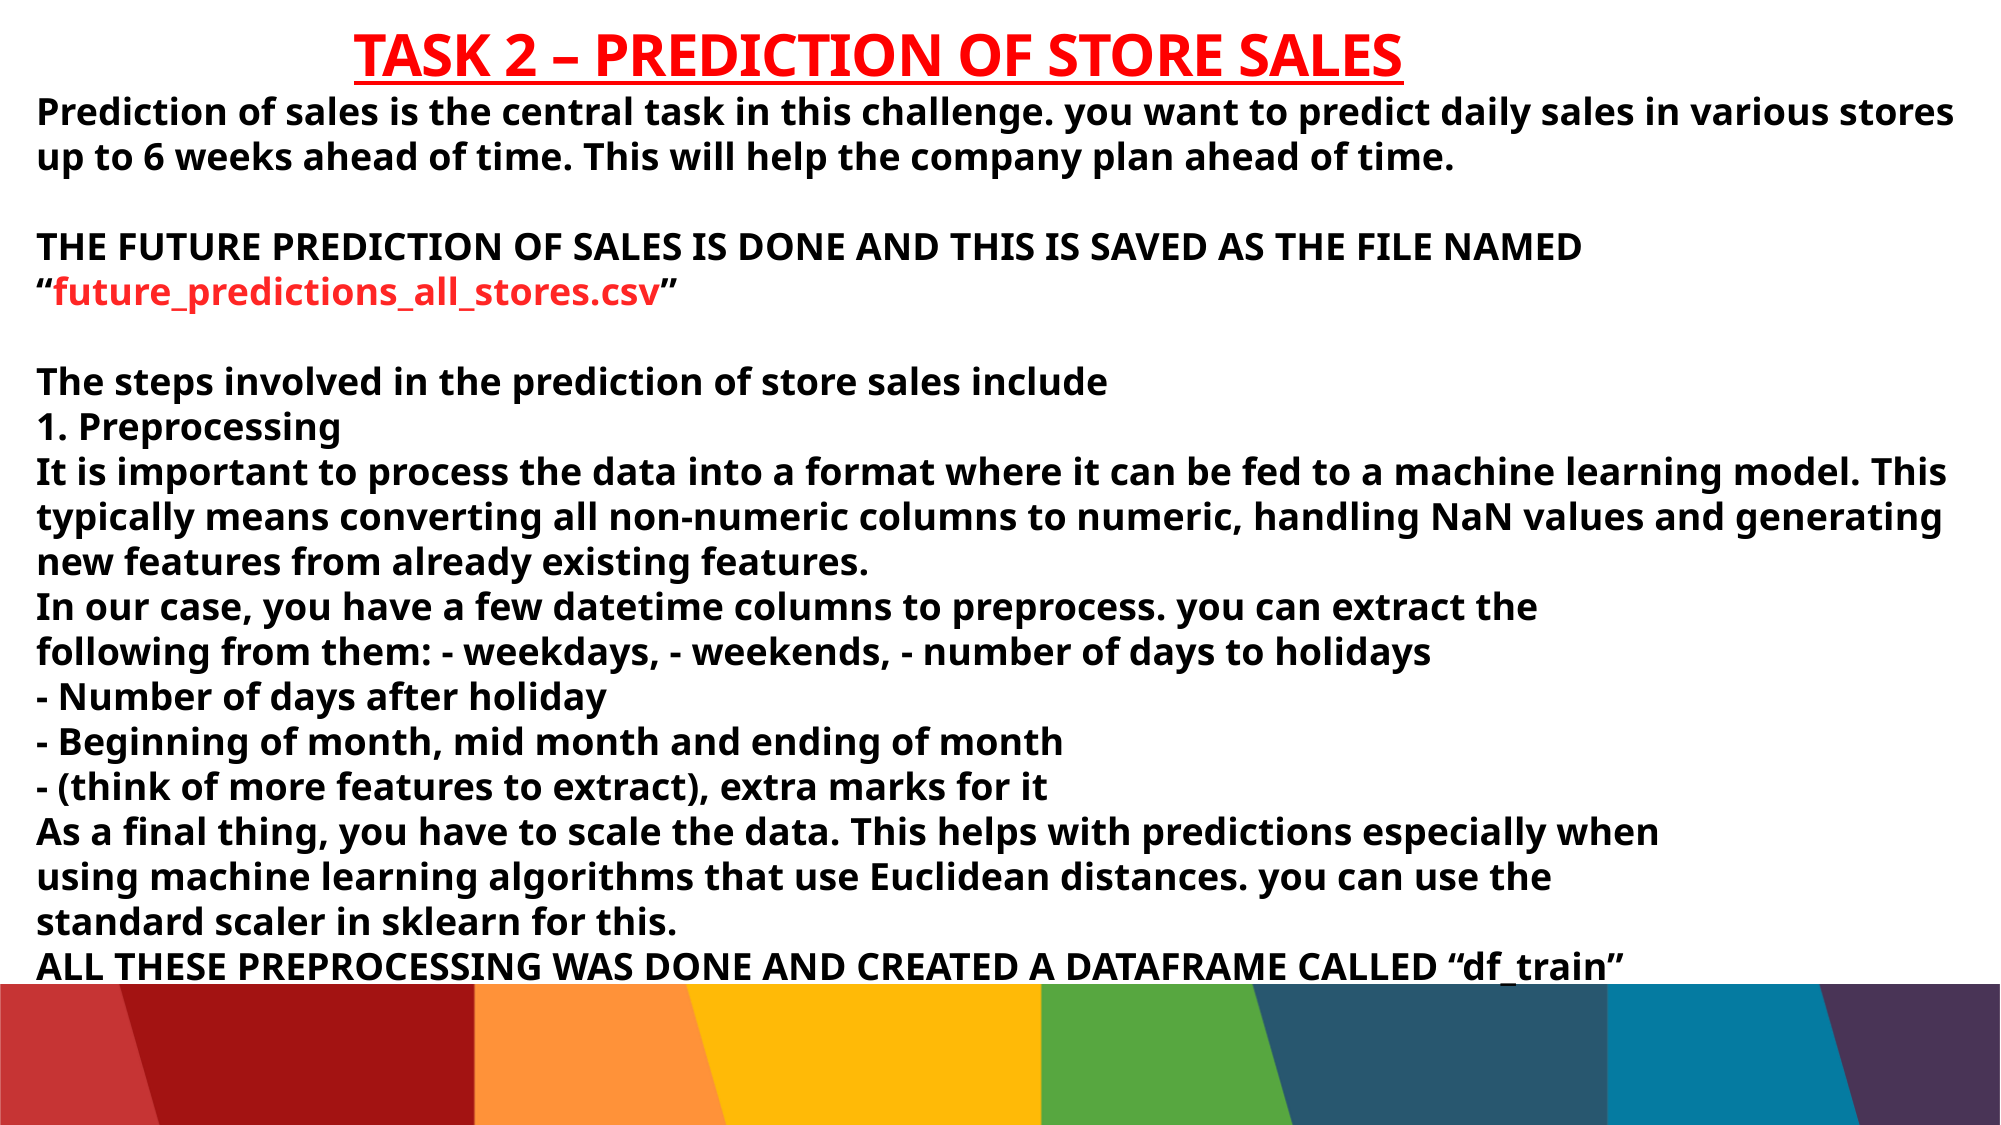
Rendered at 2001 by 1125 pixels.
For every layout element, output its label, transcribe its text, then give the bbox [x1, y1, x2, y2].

picture [1820, 984, 2000, 1125]
picture [0, 984, 1608, 1125]
list Prediction of sales is the central task in this challenge. you want to predict daily sales in various stores up to 6 weeks ahead of time. This will help the company plan ahead of time. THE FUTURE PREDICTION OF SALES IS DONE AND THIS IS SAVED AS THE FILE NAMED “future_predictions_all_stores.csv” The steps involved in the prediction of store sales include 1. Preprocessing It is important to process the data into a format where it can be fed to a machine learning model. This typically means converting all non-numeric columns to numeric, handling NaN values and generating new features from already existing features. In our case, you have a few datetime columns to preprocess. you can extract the following from them: - weekdays, - weekends, - number of days to holidays - Number of days after holiday - Beginning of month, mid month and ending of month - (think of more features to extract), extra marks for it As a final thing, you have to scale the data. This helps with predictions especially when using machine learning algorithms that use Euclidean distances. you can use the standard scaler in sklearn for this. ALL THESE PREPROCESSING WAS DONE AND CREATED A DATAFRAME CALLED “df_train” [36, 87, 1964, 965]
title TASK 2 – PREDICTION OF STORE SALES [231, 17, 1526, 87]
